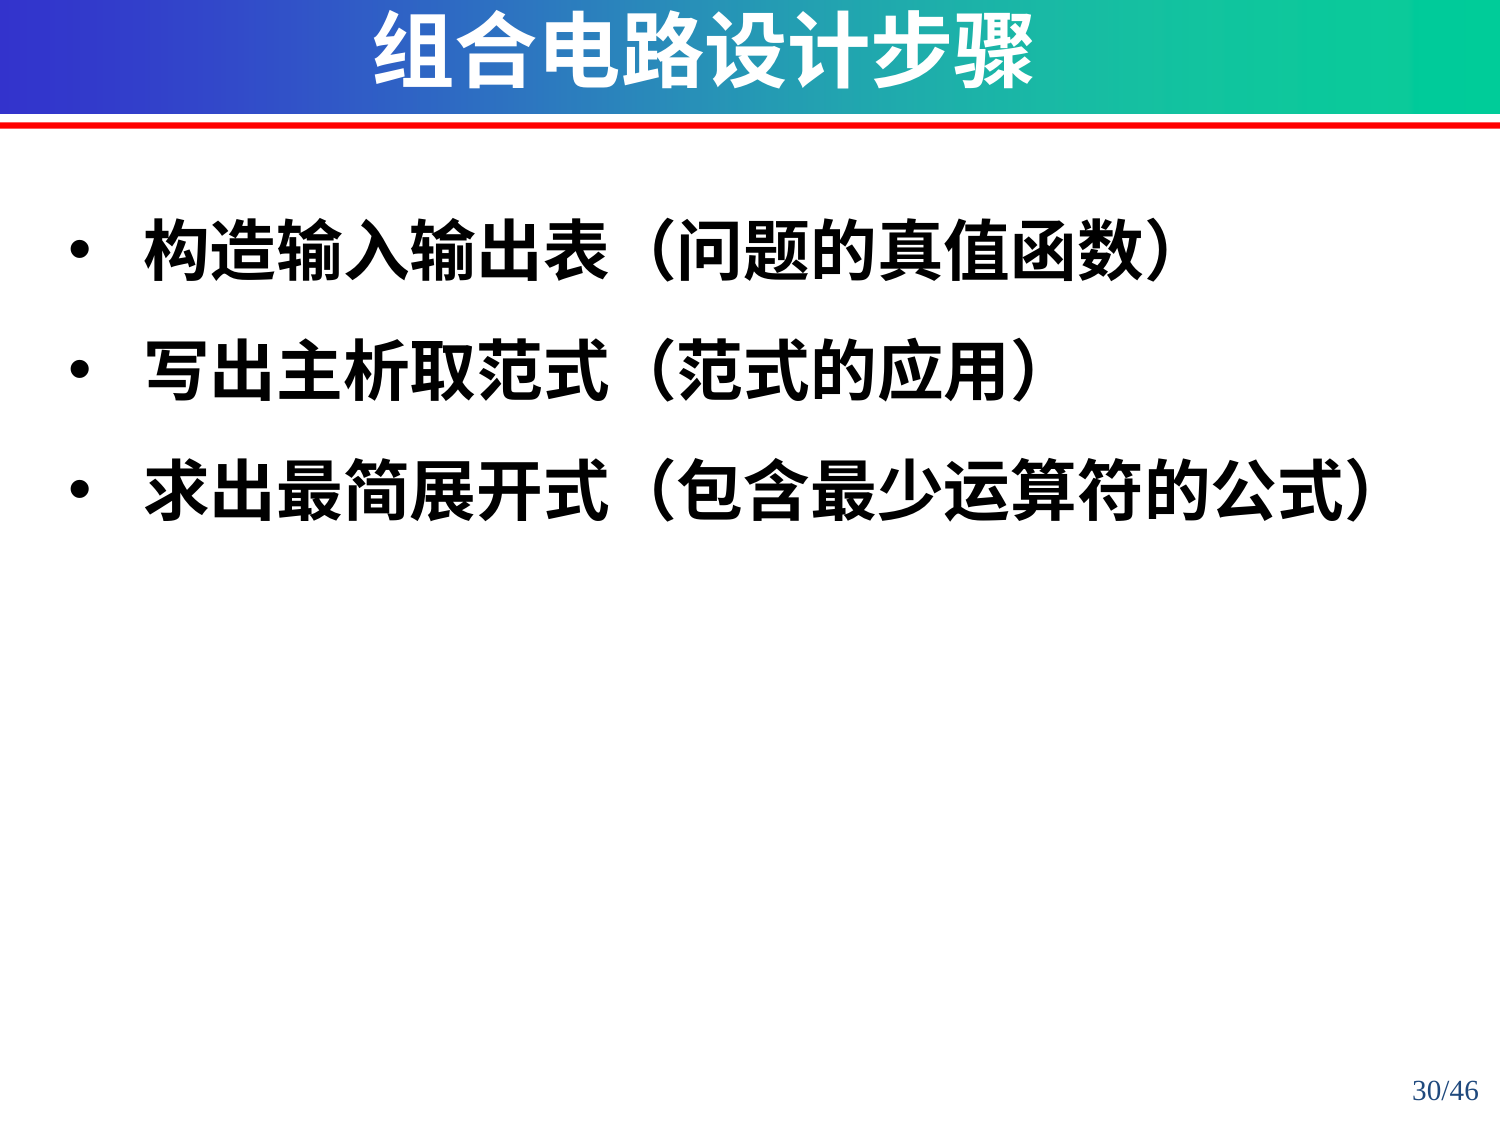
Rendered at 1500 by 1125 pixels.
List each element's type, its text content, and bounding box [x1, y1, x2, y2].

slide_number 30/46 [1143, 1063, 1495, 1125]
picture [0, 0, 1500, 114]
title 组合电路设计步骤 [29, 0, 1380, 101]
text_box 构造输入输出表（问题的真值函数） 写出主析取范式（范式的应用） 求出最简展开式（包含最少运算符的公式） [53, 160, 1447, 563]
